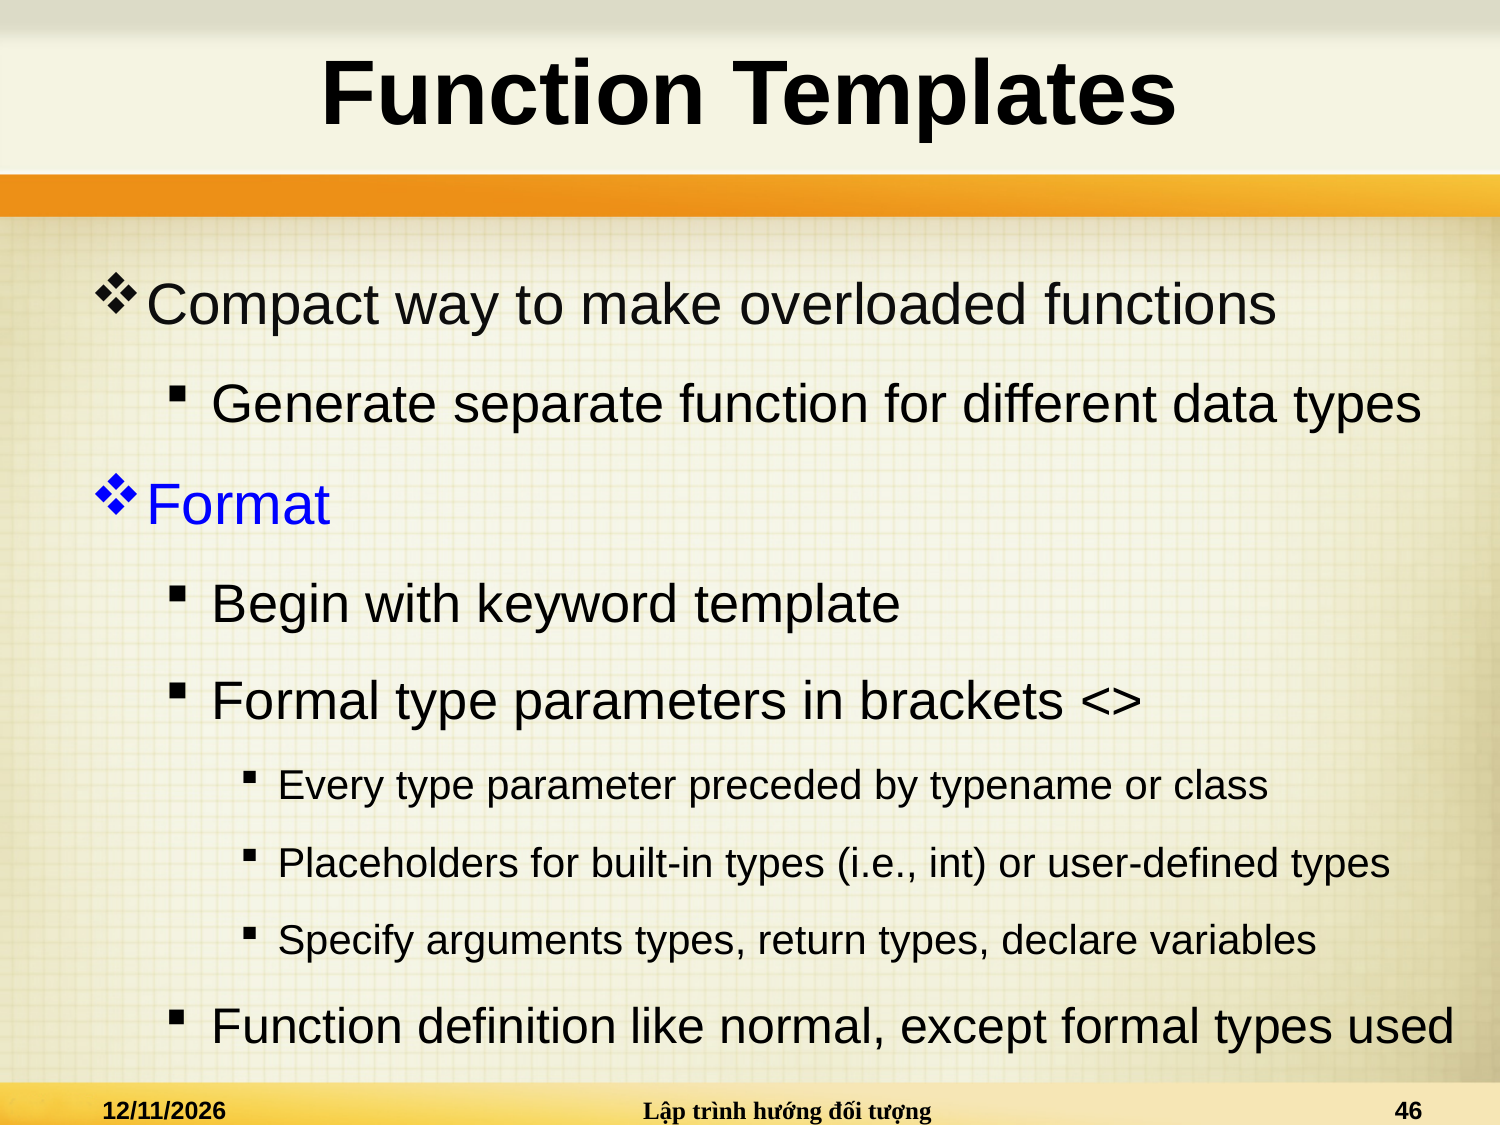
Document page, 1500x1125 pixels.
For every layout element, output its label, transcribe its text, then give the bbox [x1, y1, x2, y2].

slide_number 46 [1087, 1087, 1438, 1125]
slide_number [87, 1087, 438, 1125]
footer Lập trình hướng đối tượng [549, 1087, 1025, 1125]
list Compact way to make overloaded functions Generate separate function for different data types Format Begin with keyword template Formal type parameters in brackets <> Every type parameter preceded by typename or class Placeholders for built-in types (i.e., int) or user-defined types Specify arguments types, return types, declare variables Function definition like normal, except formal types used [75, 237, 1500, 1063]
title Function Templates [0, 0, 1500, 175]
picture [0, 175, 1500, 1125]
